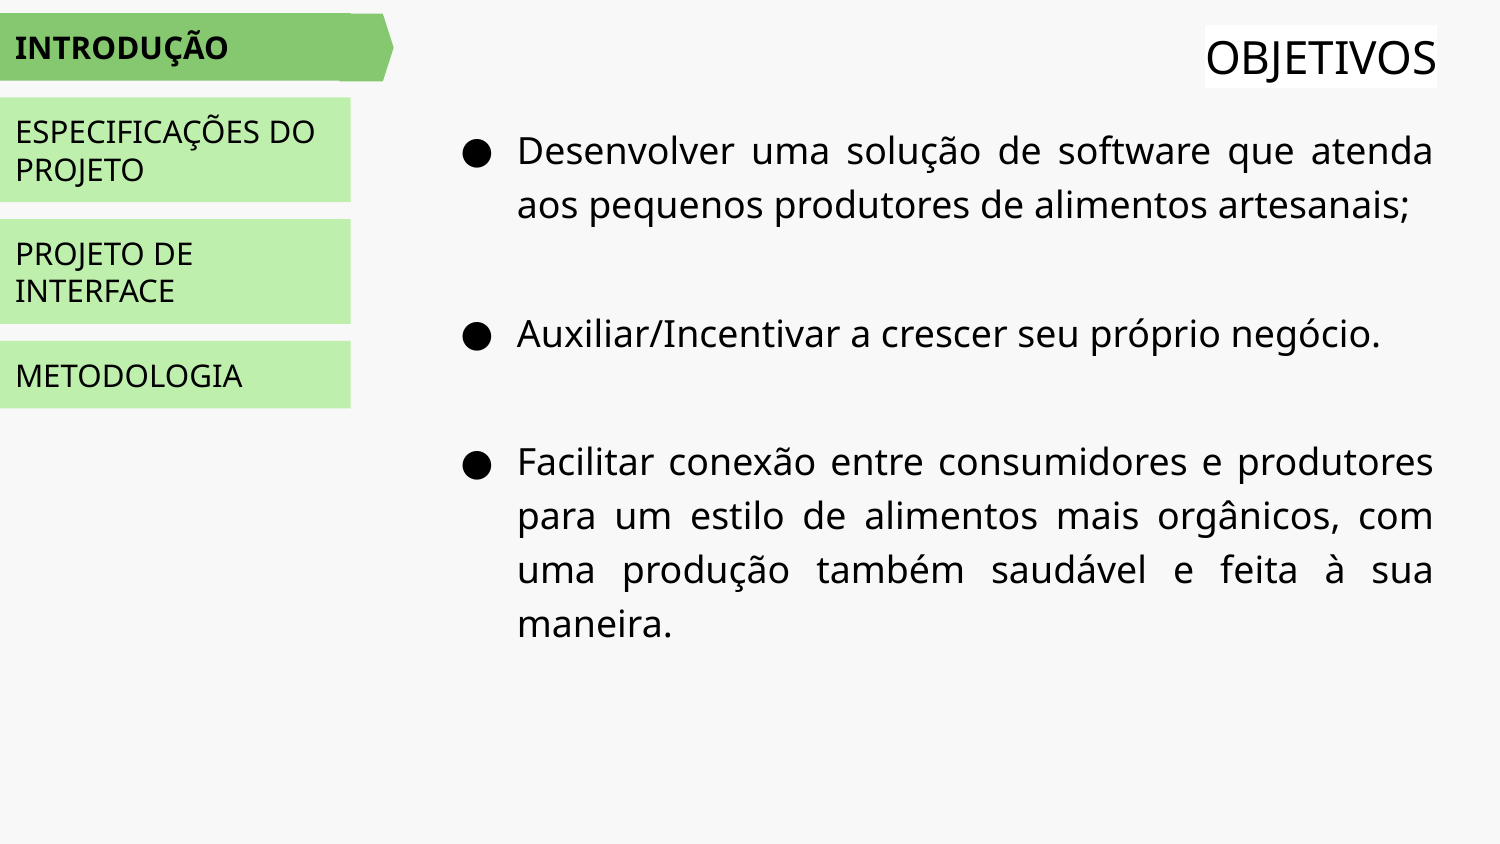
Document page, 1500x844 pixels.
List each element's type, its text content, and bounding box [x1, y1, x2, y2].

text_box PROJETO DE INTERFACE [0, 219, 351, 324]
text_box Desenvolver uma solução de software que atenda aos pequenos produtores de alimentos artesanais; Auxiliar/Incentivar a crescer seu próprio negócio. Facilitar conexão entre consumidores e produtores para um estilo de alimentos mais orgânicos, com uma produção também saudável e feita à sua maneira. [426, 102, 1450, 661]
text_box METODOLOGIA [0, 340, 351, 409]
text_box [339, 13, 394, 82]
text_box INTRODUÇÃO [0, 13, 339, 81]
text_box OBJETIVOS [640, 13, 1453, 99]
text_box ESPECIFICAÇÕES DO PROJETO [0, 97, 351, 203]
